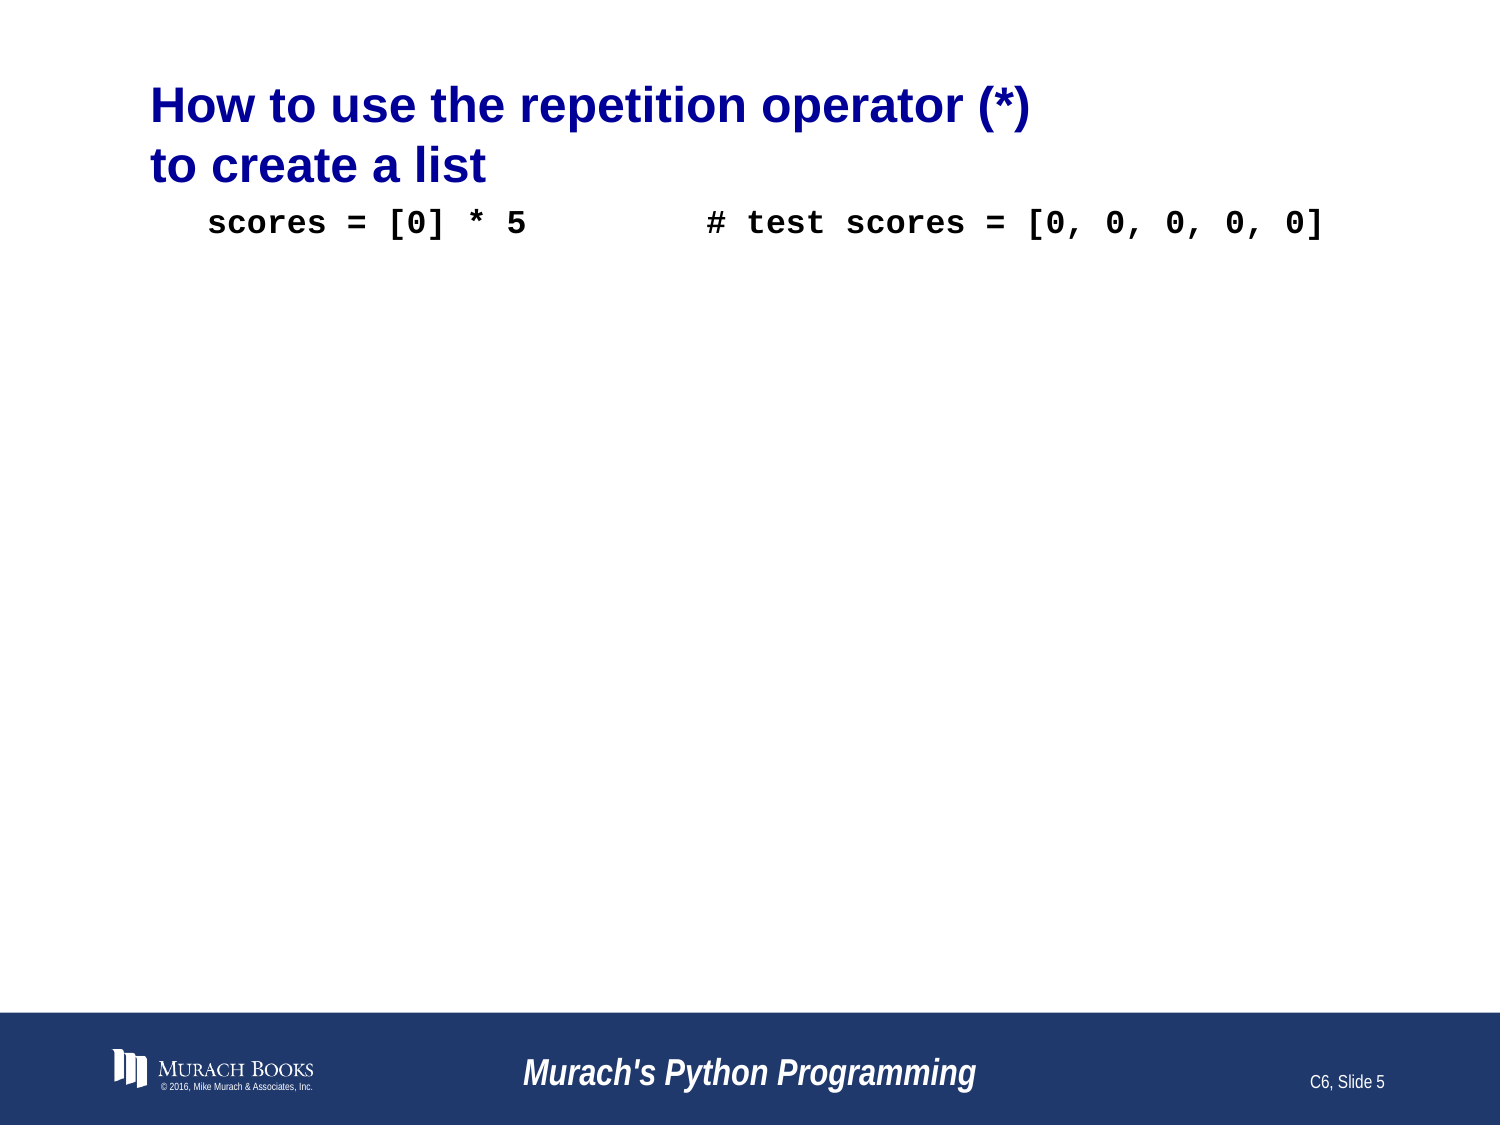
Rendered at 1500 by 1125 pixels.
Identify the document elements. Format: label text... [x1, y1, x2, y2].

slide_number C6, Slide 5 [1087, 1025, 1400, 1100]
footer © 2016, Mike Murach & Associates, Inc. [12, 1025, 463, 1100]
slide_number Murach's Python Programming [463, 1025, 1050, 1100]
title How to use the repetition operator (*) to create a list [150, 72, 1350, 194]
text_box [149, 205, 1348, 288]
